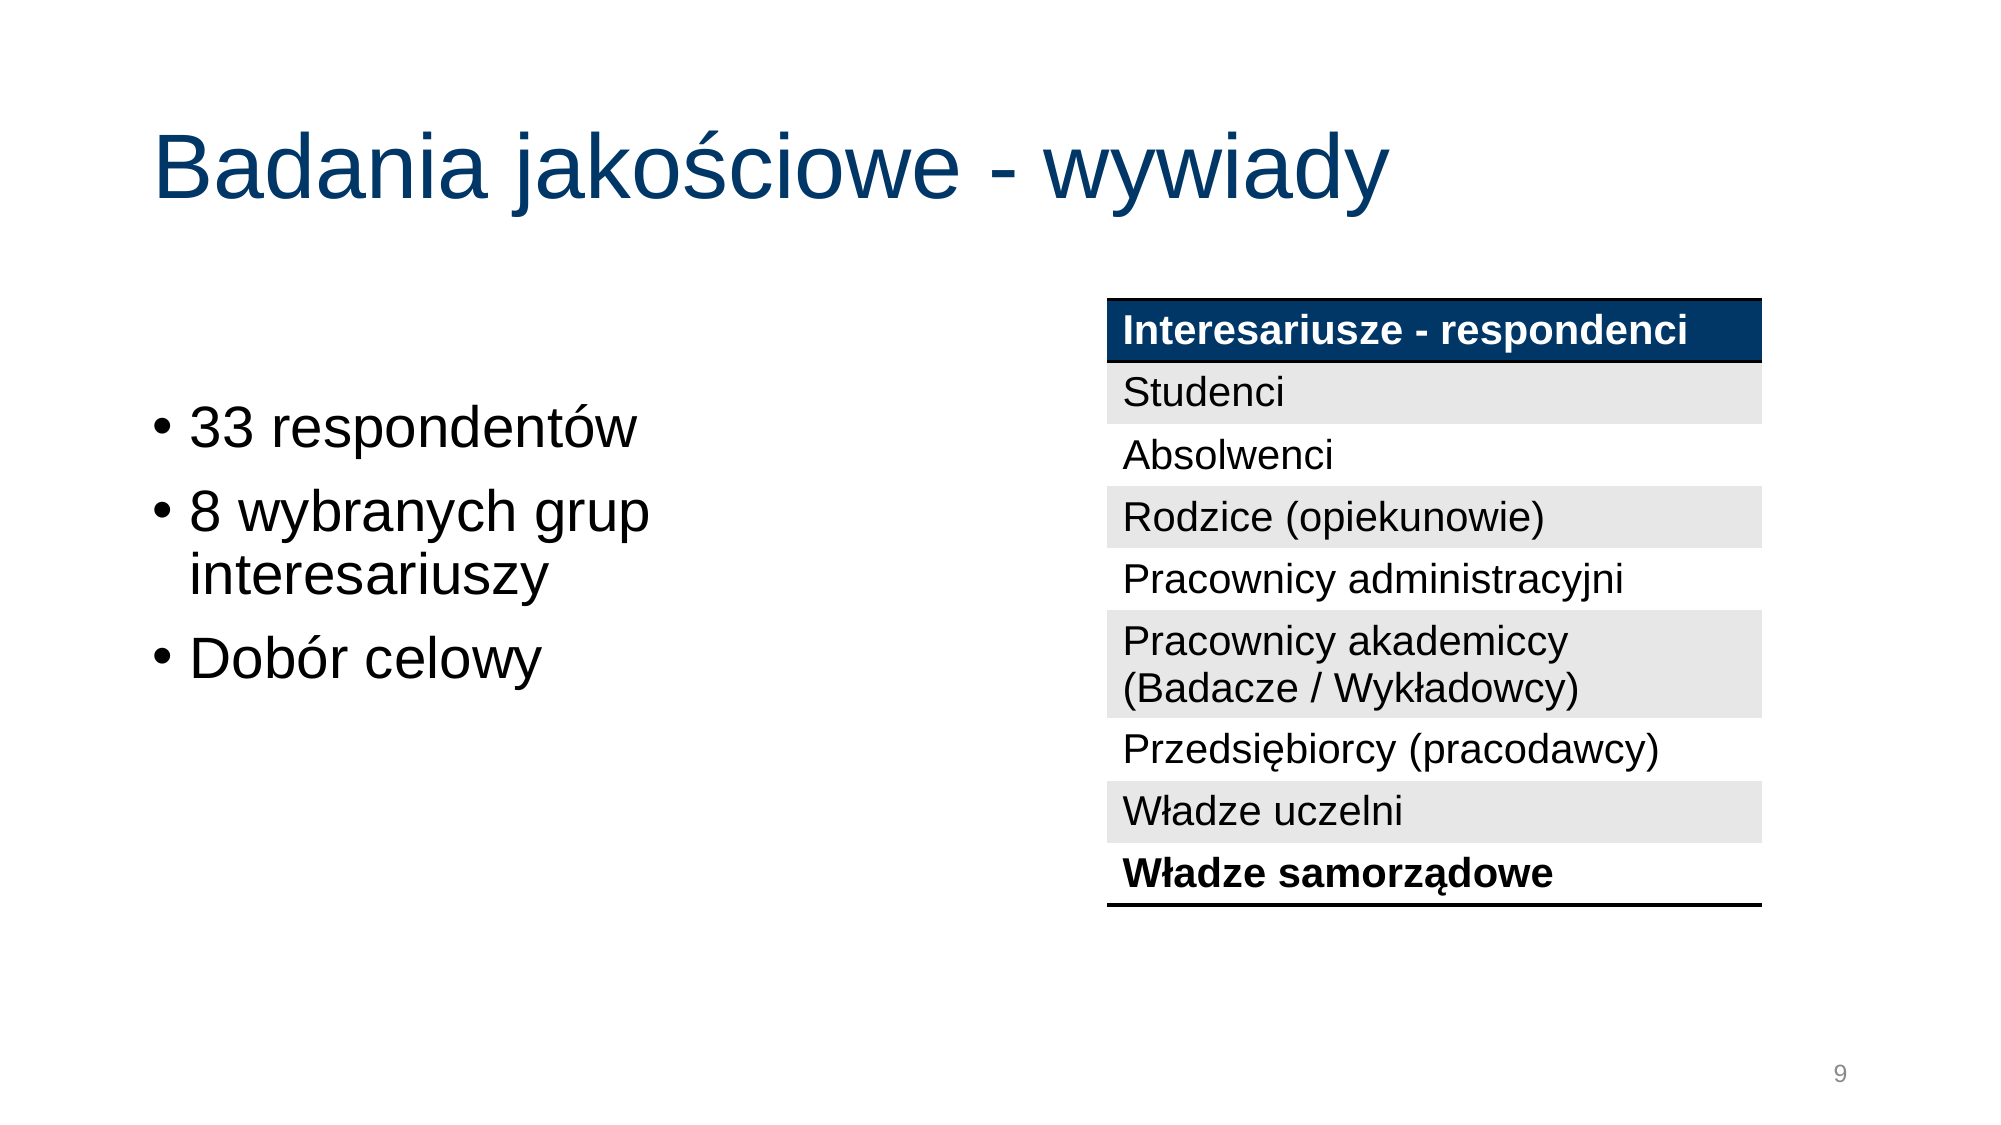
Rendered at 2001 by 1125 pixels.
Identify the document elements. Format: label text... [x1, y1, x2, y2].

table_cell Rodzice (opiekunowie) [1107, 486, 1762, 548]
list 33 respondentów 8 wybranych grup interesariuszy Dobór celowy [137, 299, 988, 1014]
table_cell Pracownicy administracyjni [1107, 548, 1762, 610]
table_cell Władze uczelni [1107, 781, 1762, 843]
table_header Interesariusze - respondenci [1107, 301, 1762, 360]
table_cell Władze samorządowe [1107, 843, 1762, 903]
table_cell Przedsiębiorcy (pracodawcy) [1107, 718, 1762, 781]
title Badania jakościowe - wywiady [137, 59, 1863, 278]
table_cell Pracownicy akademiccy (Badacze / Wykładowcy) [1107, 610, 1762, 718]
table_cell Studenci [1107, 363, 1762, 424]
slide_number 9 [1412, 1042, 1863, 1103]
table_cell Absolwenci [1107, 424, 1762, 486]
